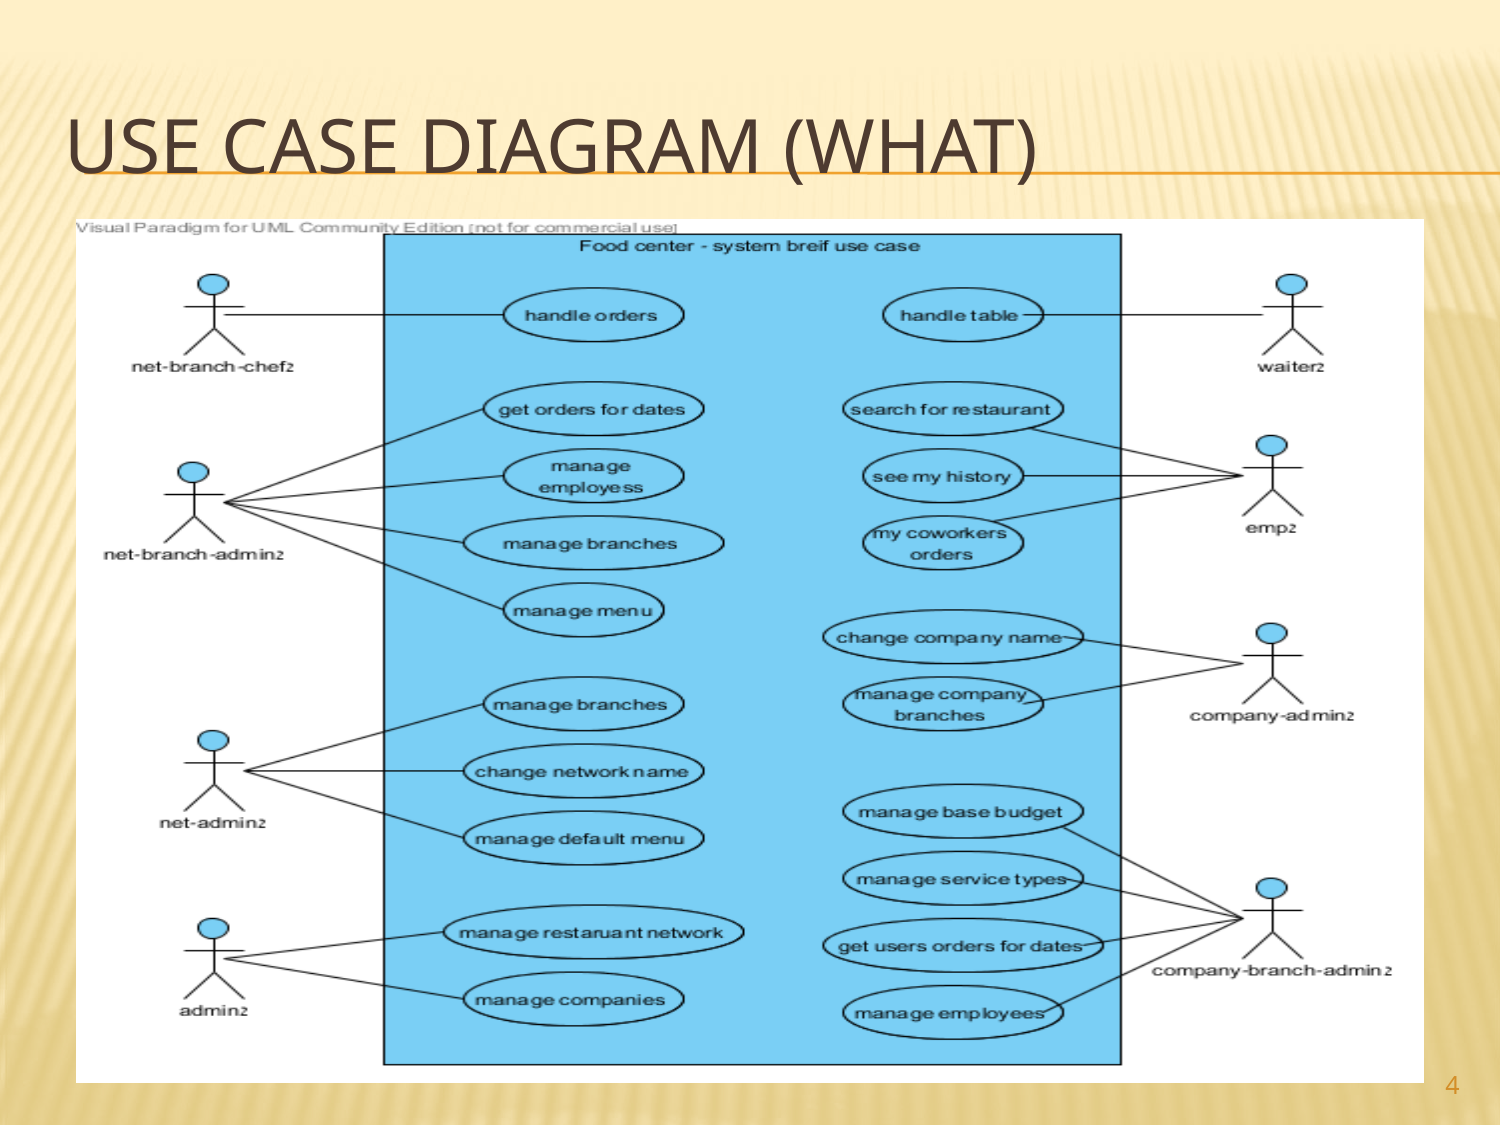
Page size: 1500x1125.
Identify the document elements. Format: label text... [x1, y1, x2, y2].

title USE CASE DIAGRAm (WhaT) [50, 75, 1475, 213]
picture [76, 219, 1424, 1083]
slide_number 4 [1350, 1061, 1475, 1103]
